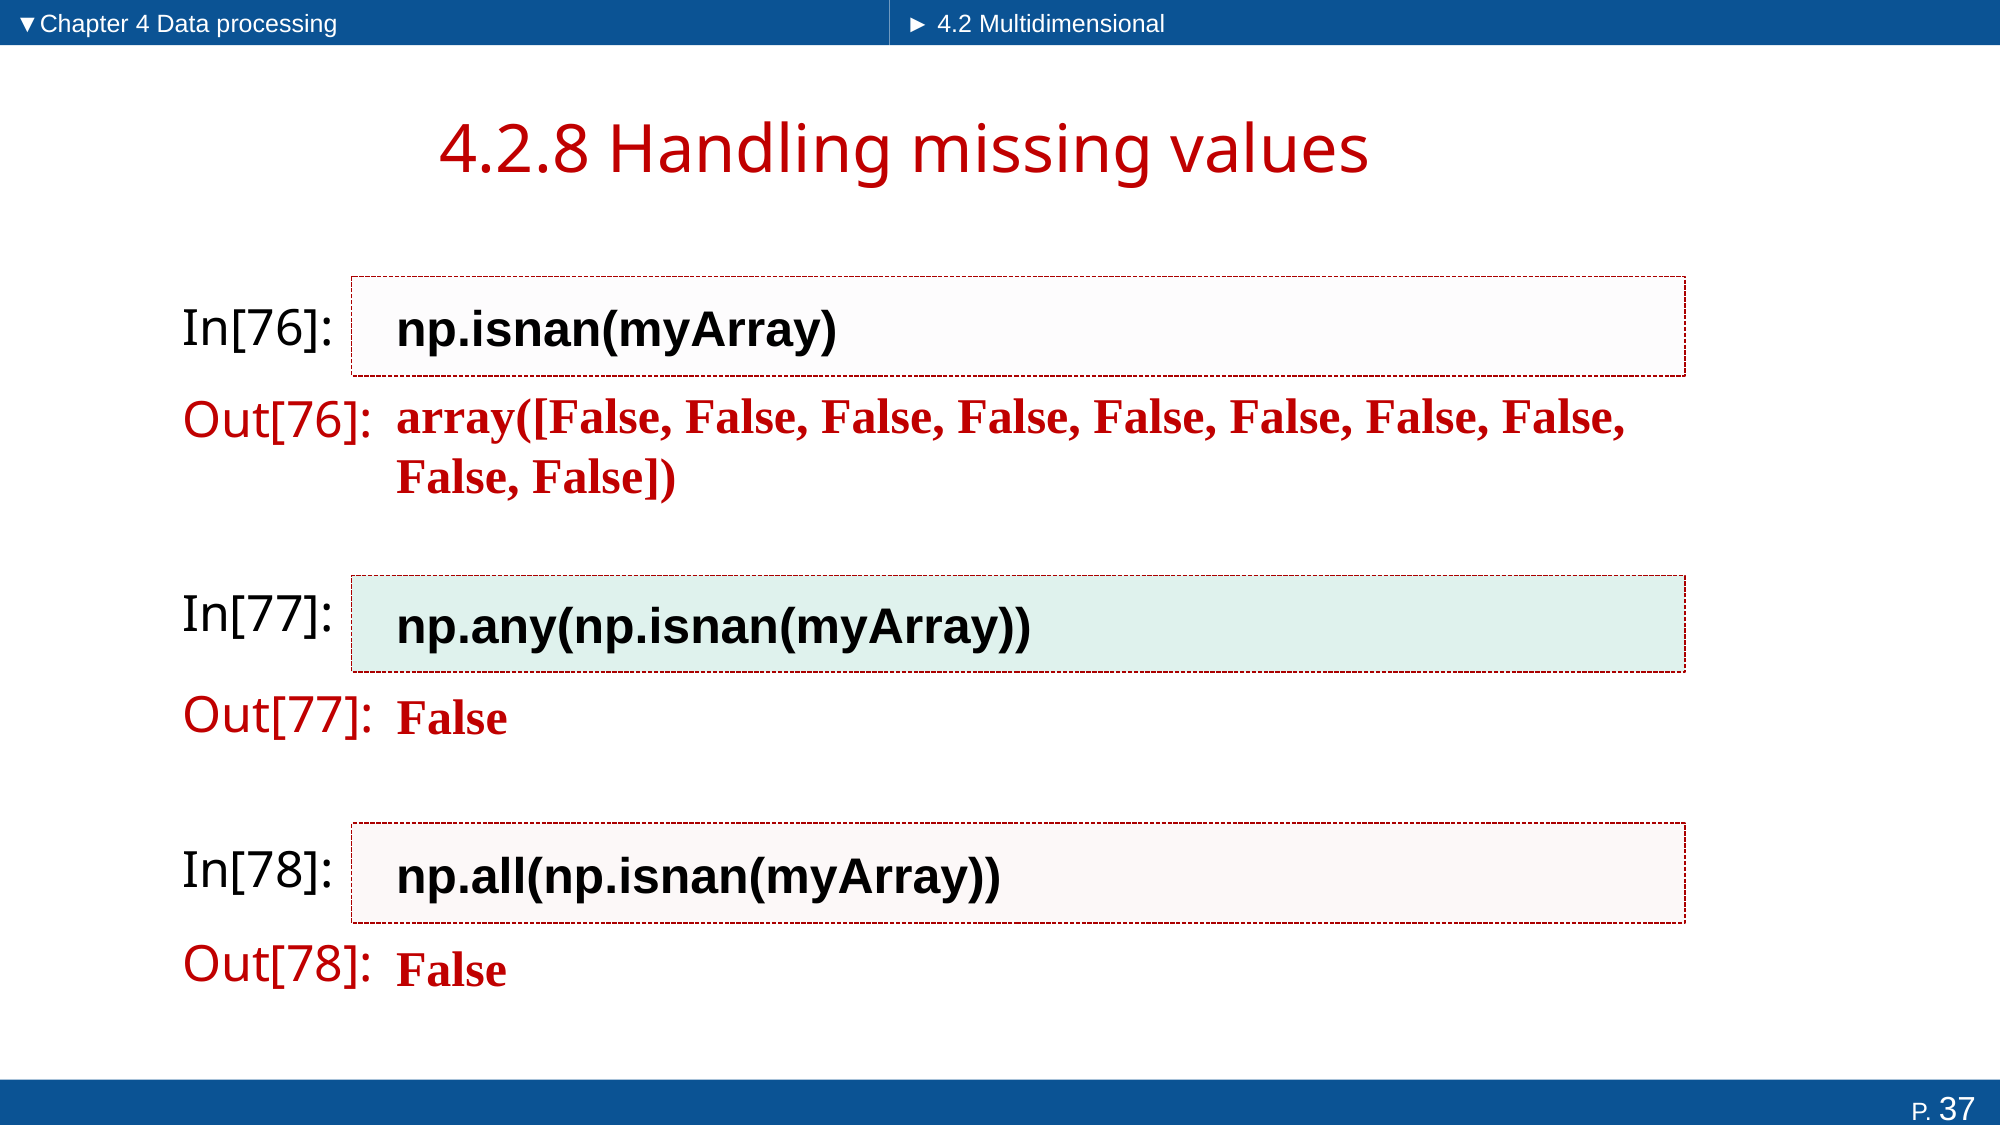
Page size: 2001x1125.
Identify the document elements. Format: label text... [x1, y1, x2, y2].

text_box Out[77]: [167, 674, 348, 750]
list ► 4.2 Multidimensional arrays [890, 0, 1249, 43]
text_box False [348, 914, 1667, 1018]
text_box False [348, 673, 1667, 782]
title 4.2.8 Handling missing values [101, 77, 1710, 214]
text_box np.all(np.isnan(myArray)) [348, 819, 1689, 927]
text_box In[76]: [167, 288, 351, 364]
text_box In[78]: [167, 830, 351, 905]
text_box np.any(np.isnan(myArray)) [348, 572, 1689, 676]
text_box np.isnan(myArray) [348, 273, 1689, 380]
text_box Out[76]: [167, 380, 398, 456]
text_box In[77]: [167, 574, 351, 649]
list ▼Chapter 4 Data processing [0, 0, 725, 43]
text_box Out[78]: [167, 924, 348, 1000]
text_box array([False, False, False, False, False, False, False, False, False, False]) [348, 391, 1667, 496]
